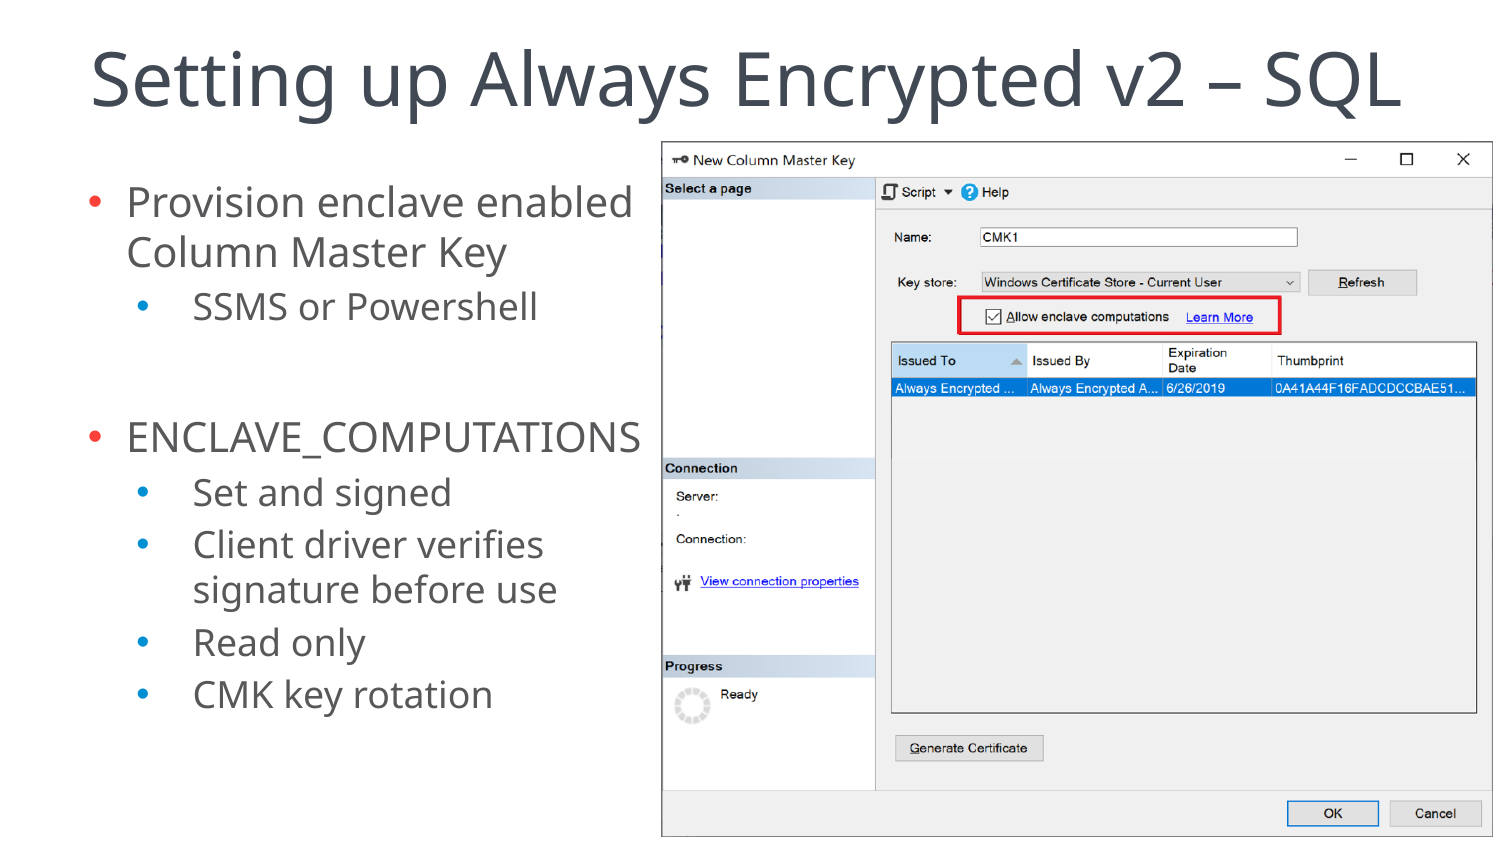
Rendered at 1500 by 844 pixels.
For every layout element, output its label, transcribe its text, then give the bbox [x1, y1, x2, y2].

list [661, 141, 1493, 838]
title Setting up Always Encrypted v2 – SQL [75, 41, 1425, 142]
list Provision enclave enabled Column Master Key SSMS or Powershell ENCLAVE_COMPUTATIONS Set and signed Client driver verifies signature before use Read only CMK key rotation [72, 168, 656, 745]
